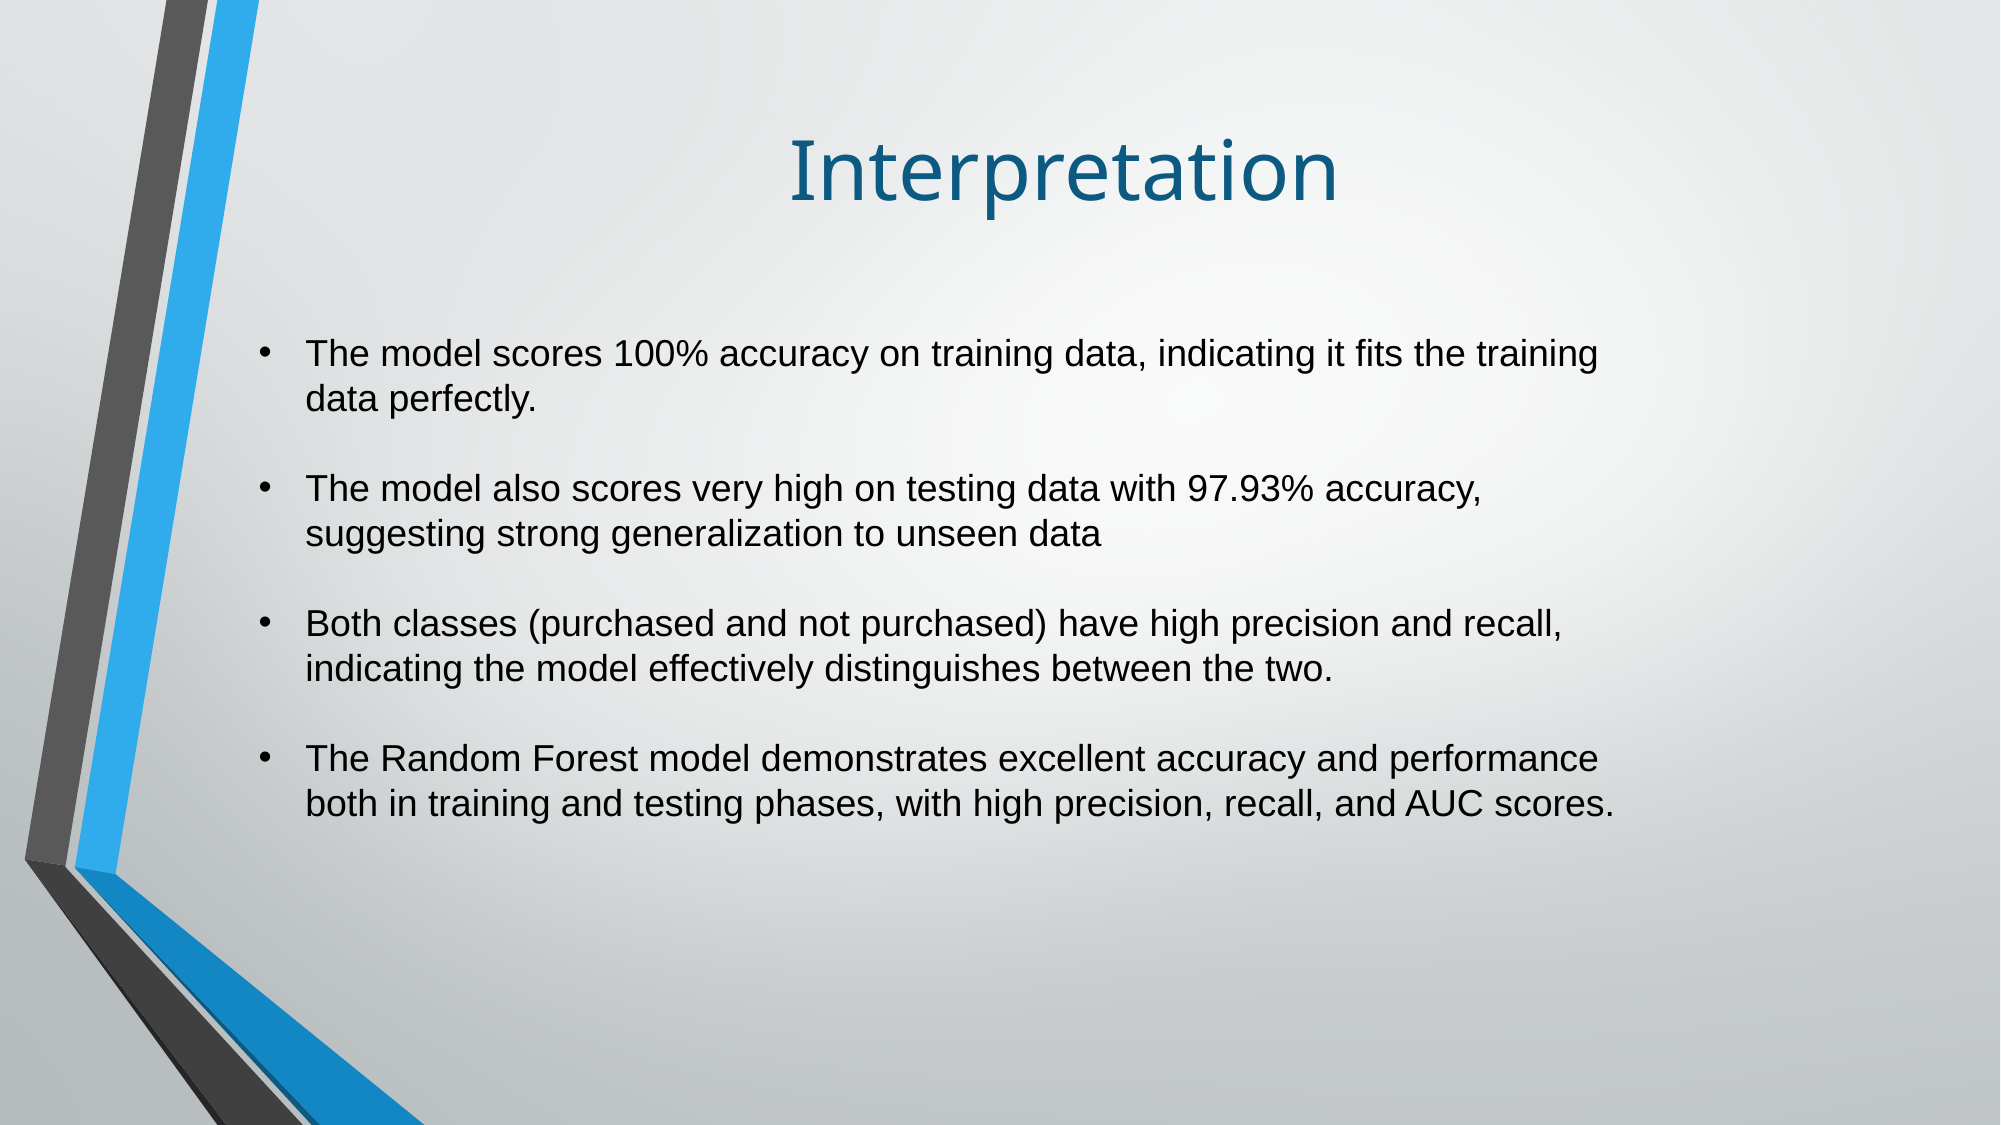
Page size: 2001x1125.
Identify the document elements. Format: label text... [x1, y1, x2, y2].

list The model scores 100% accuracy on training data, indicating it fits the training data perfectly. The model also scores very high on testing data with 97.93% accuracy, suggesting strong generalization to unseen data Both classes (purchased and not purchased) have high precision and recall, indicating the model effectively distinguishes between the two. The Random Forest model demonstrates excellent accuracy and performance both in training and testing phases, with high precision, recall, and AUC scores. [243, 250, 1650, 904]
title Interpretation [243, 34, 1887, 300]
